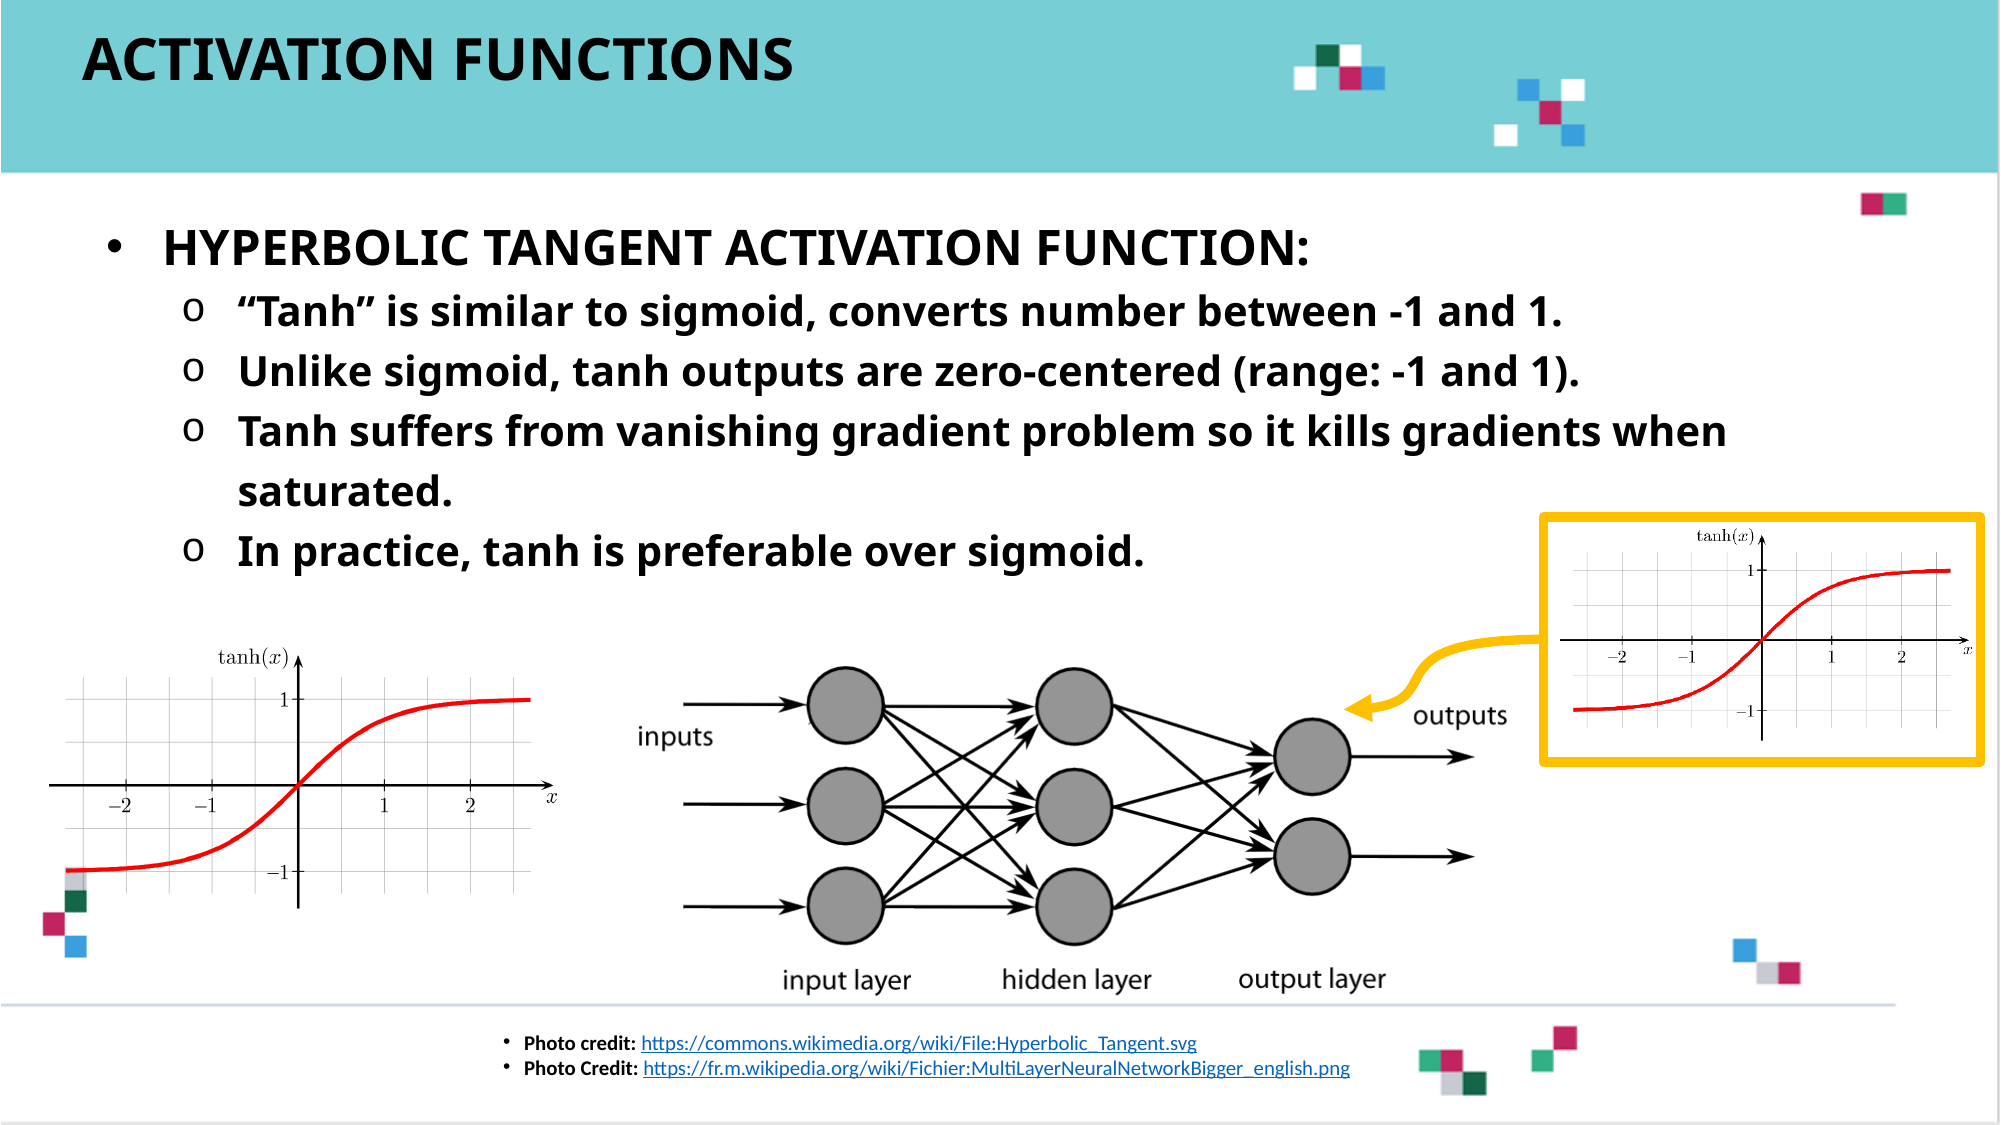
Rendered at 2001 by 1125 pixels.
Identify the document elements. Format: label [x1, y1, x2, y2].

picture [1, 0, 2000, 1125]
text_box [1343, 639, 1548, 710]
